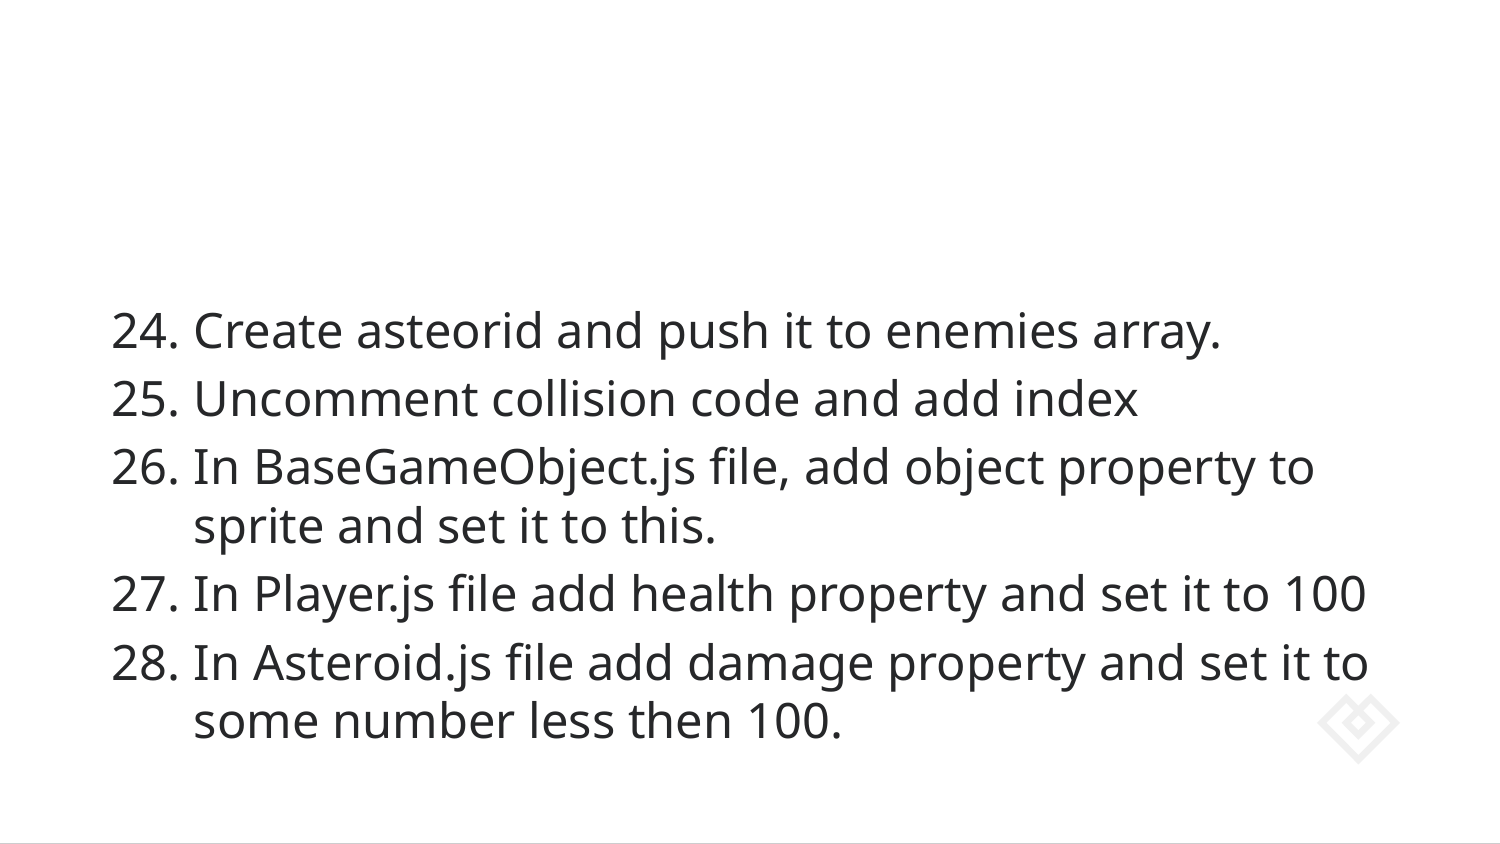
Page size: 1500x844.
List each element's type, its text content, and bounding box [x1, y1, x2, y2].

list Create asteorid and push it to enemies array. Uncomment collision code and add index In BaseGameObject.js file, add object property to sprite and set it to this. In Player.js file add health property and set it to 100 In Asteroid.js file add damage property and set it to some number less then 100. [96, 291, 1400, 765]
